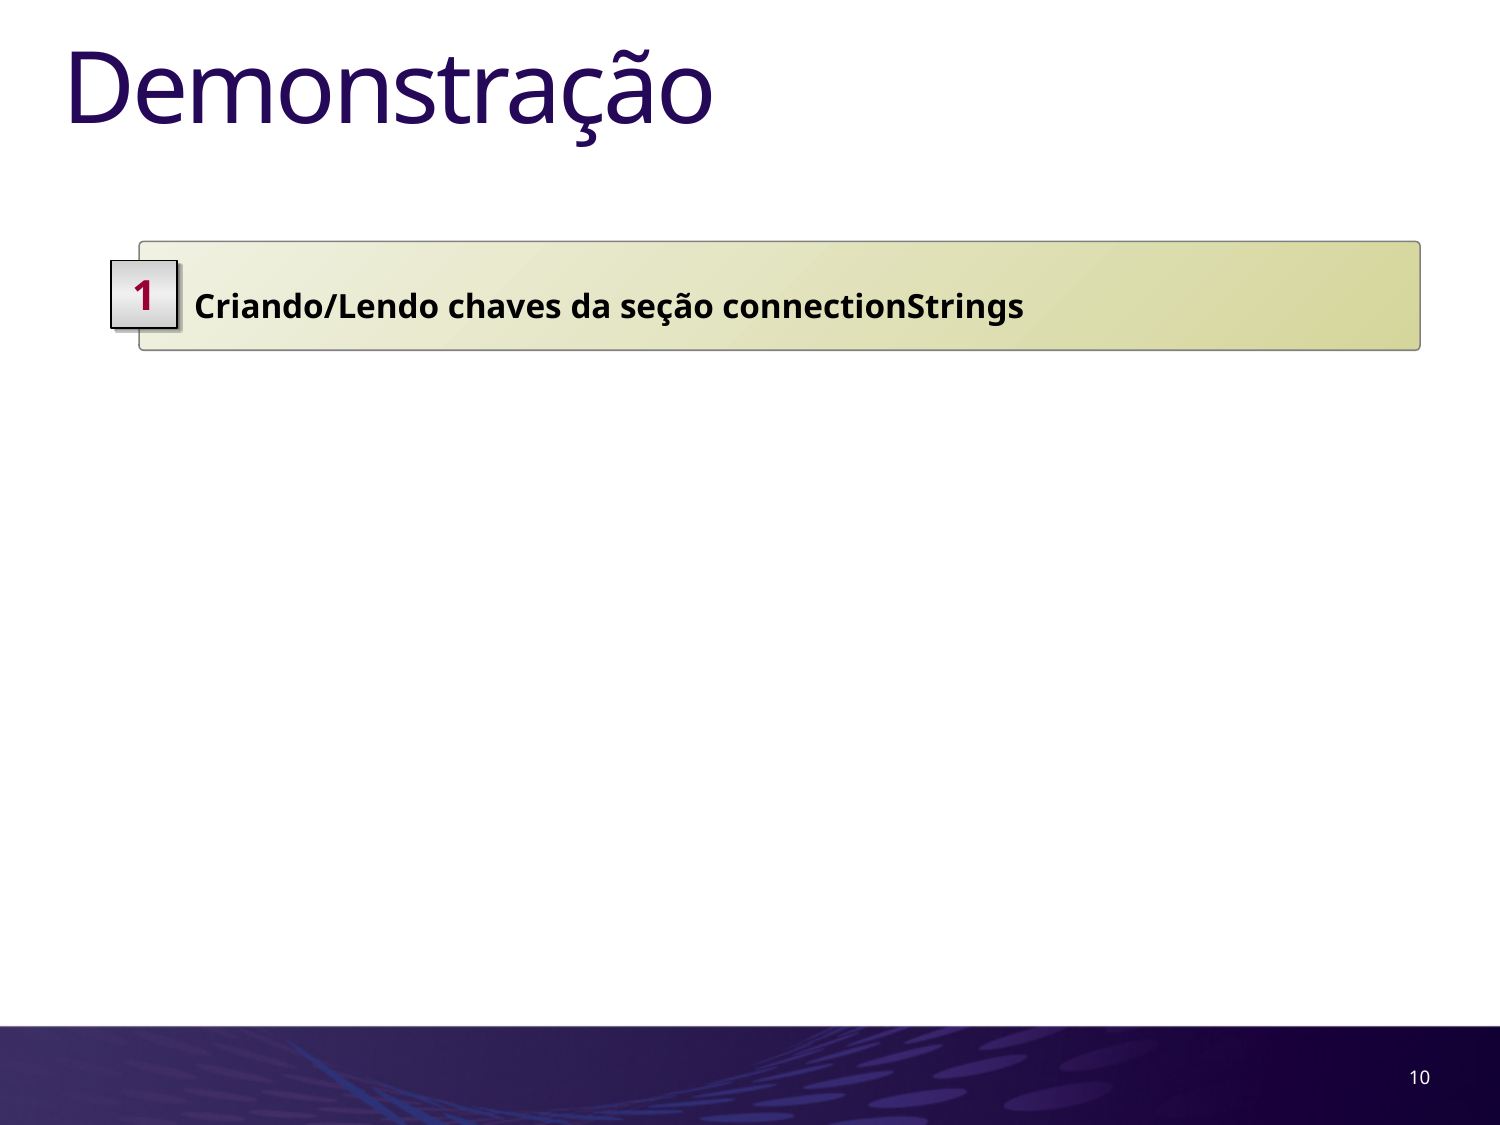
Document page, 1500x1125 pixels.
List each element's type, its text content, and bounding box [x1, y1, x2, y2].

title Demonstração [62, 37, 1438, 147]
text_box 1 [111, 260, 178, 328]
slide_number 10 [1408, 1031, 1467, 1092]
text_box Criando/Lendo chaves da seção connectionStrings [139, 241, 1421, 351]
picture [0, 0, 1500, 1125]
